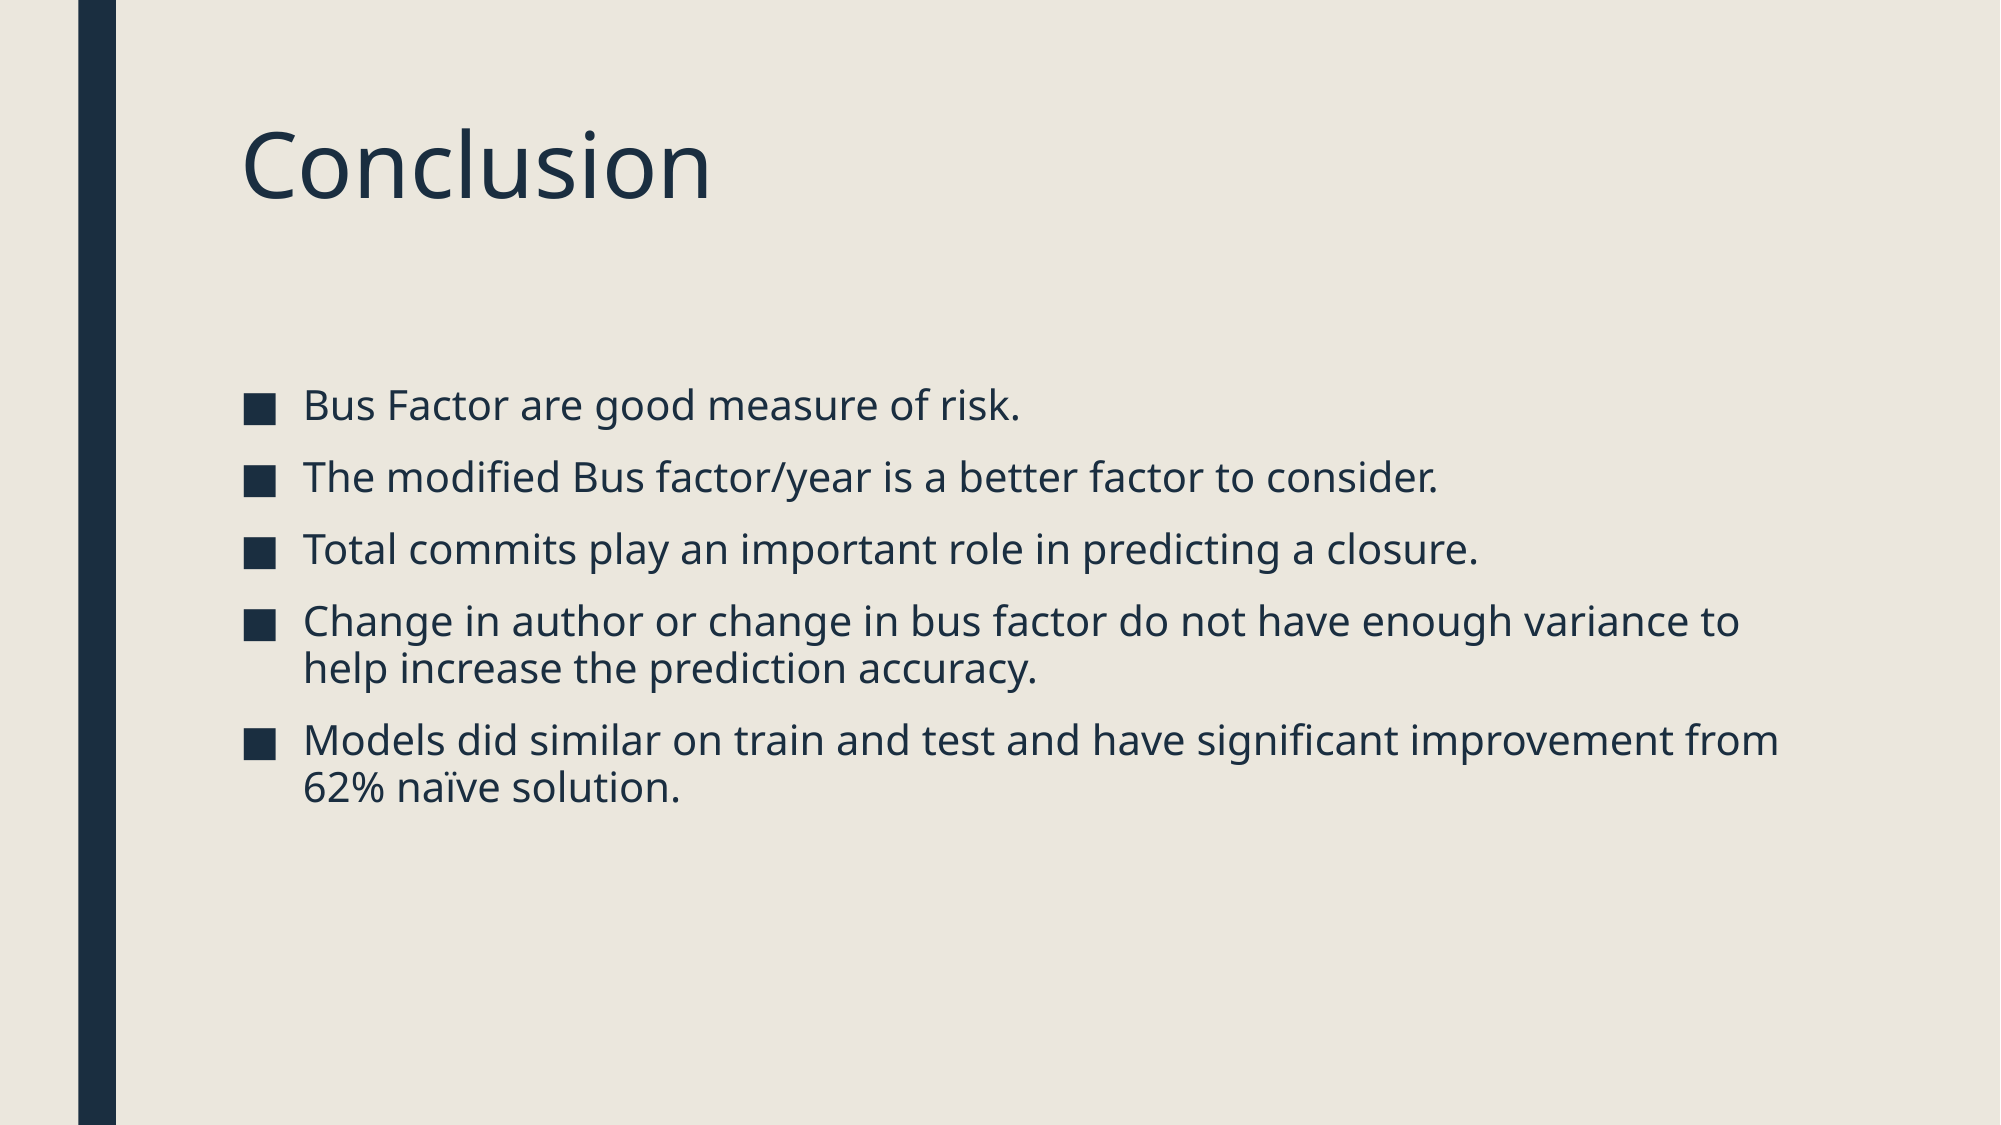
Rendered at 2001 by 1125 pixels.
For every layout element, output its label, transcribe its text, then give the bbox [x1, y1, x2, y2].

title Conclusion [225, 112, 1800, 357]
list Bus Factor are good measure of risk. The modified Bus factor/year is a better factor to consider. Total commits play an important role in predicting a closure. Change in author or change in bus factor do not have enough variance to help increase the prediction accuracy. Models did similar on train and test and have significant improvement from 62% naïve solution. [225, 375, 1800, 963]
